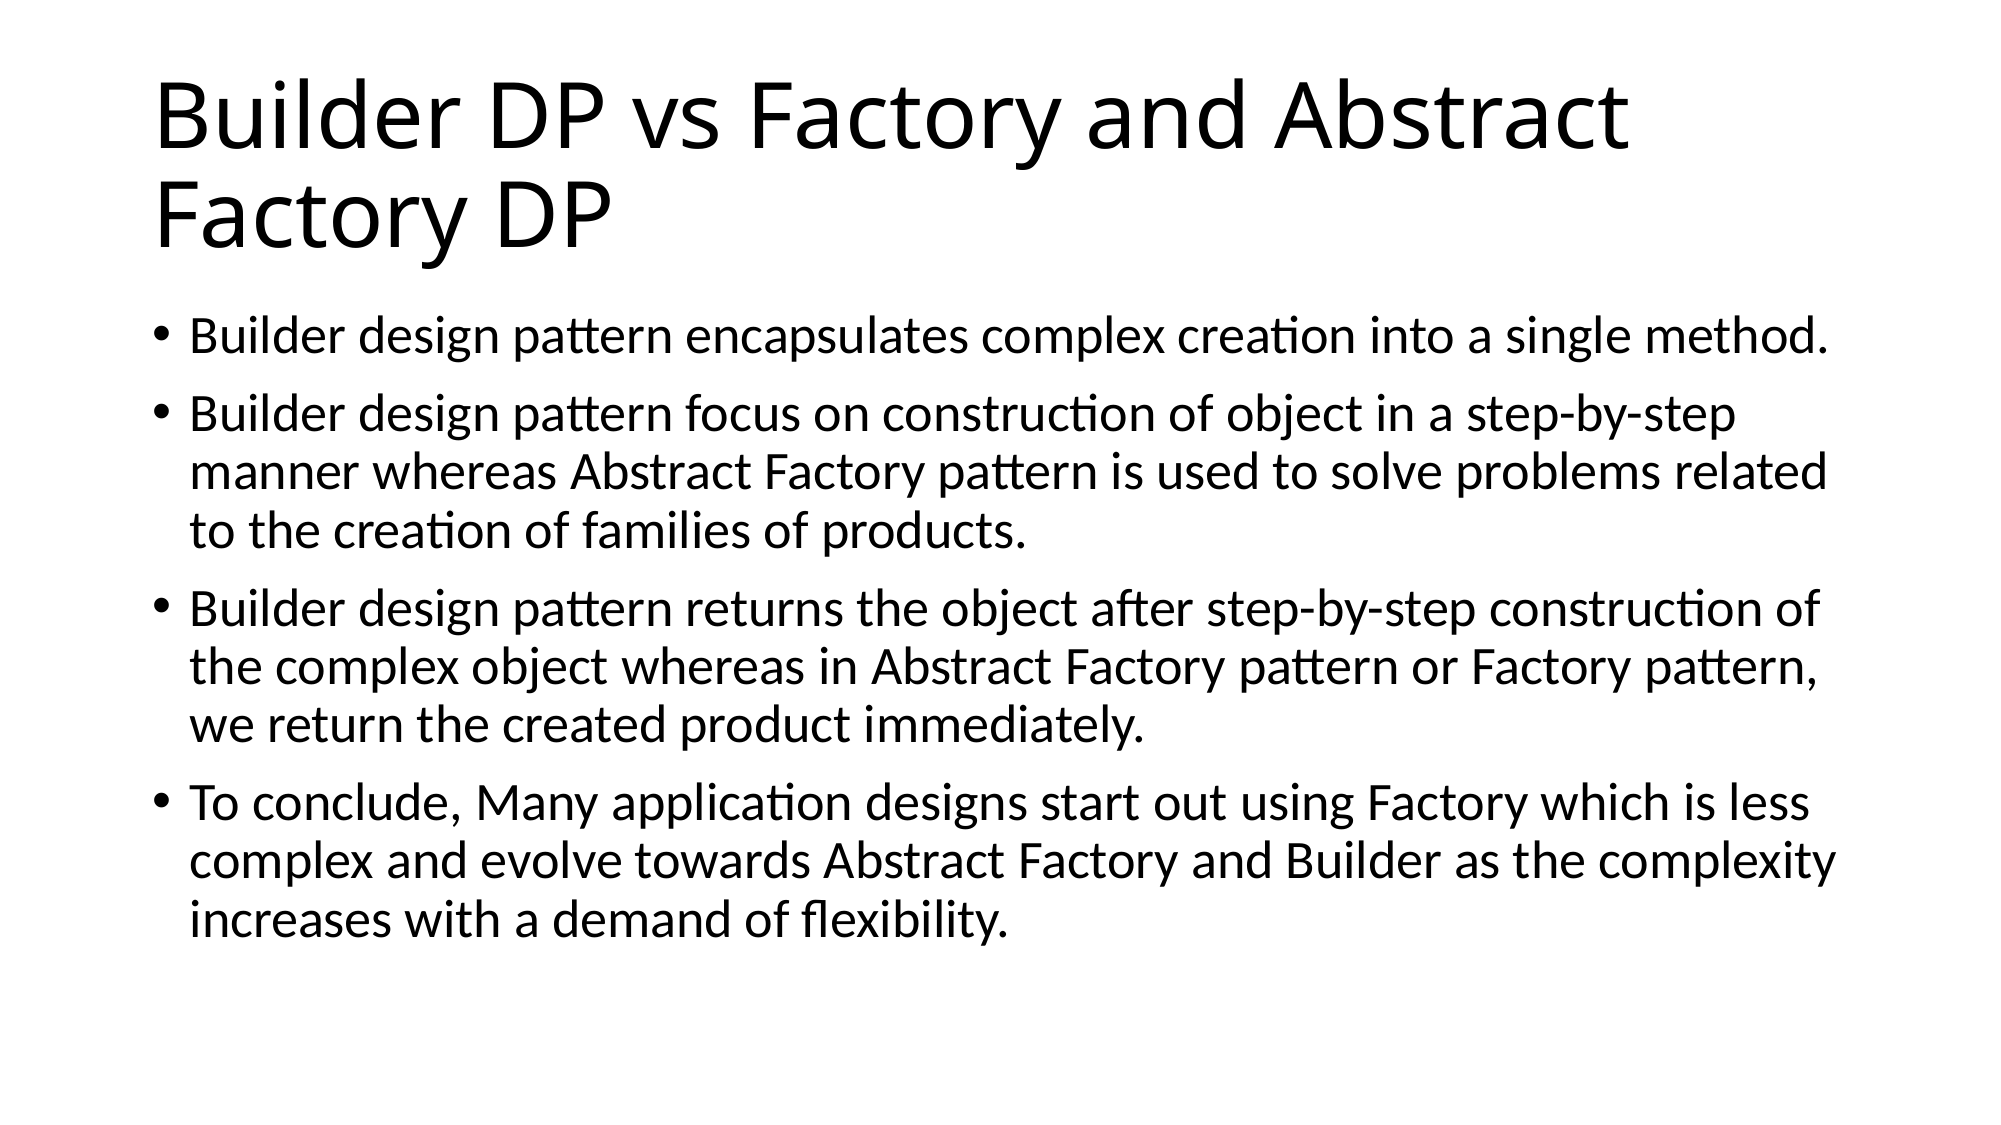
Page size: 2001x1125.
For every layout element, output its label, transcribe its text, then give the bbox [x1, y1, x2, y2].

title Builder DP vs Factory and Abstract Factory DP [137, 59, 1863, 278]
list Builder design pattern encapsulates complex creation into a single method. Builder design pattern focus on construction of object in a step-by-step manner whereas Abstract Factory pattern is used to solve problems related to the creation of families of products. Builder design pattern returns the object after step-by-step construction of the complex object whereas in Abstract Factory pattern or Factory pattern, we return the created product immediately. To conclude, Many application designs start out using Factory which is less complex and evolve towards Abstract Factory and Builder as the complexity increases with a demand of flexibility. [137, 299, 1863, 1014]
